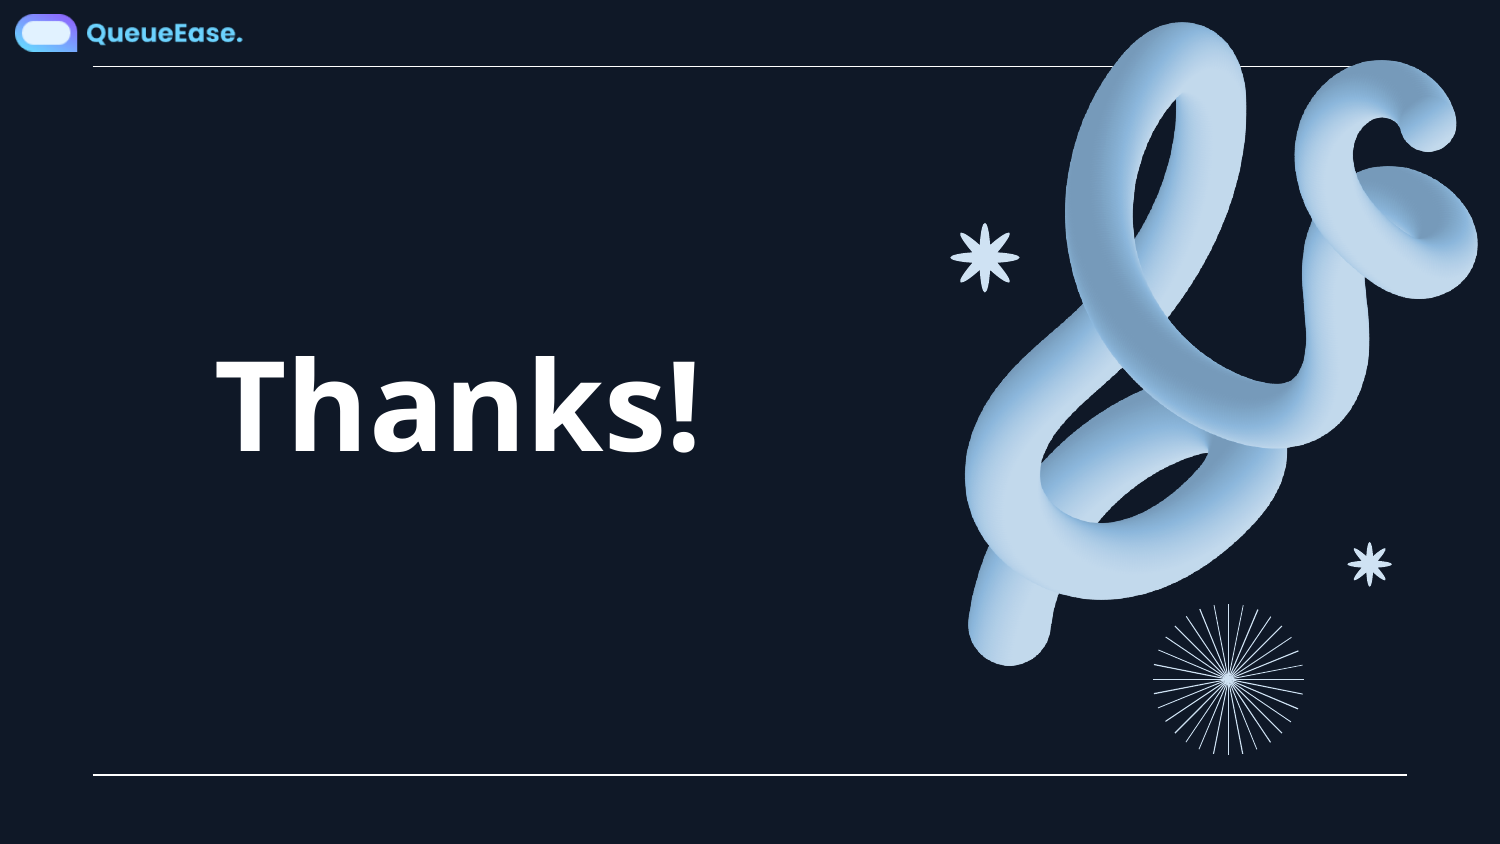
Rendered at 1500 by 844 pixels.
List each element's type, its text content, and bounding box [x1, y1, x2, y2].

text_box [1152, 603, 1305, 756]
text_box [1347, 547, 1392, 587]
picture [15, 13, 243, 52]
picture [85, 0, 1500, 749]
title Thanks! [199, 311, 782, 459]
